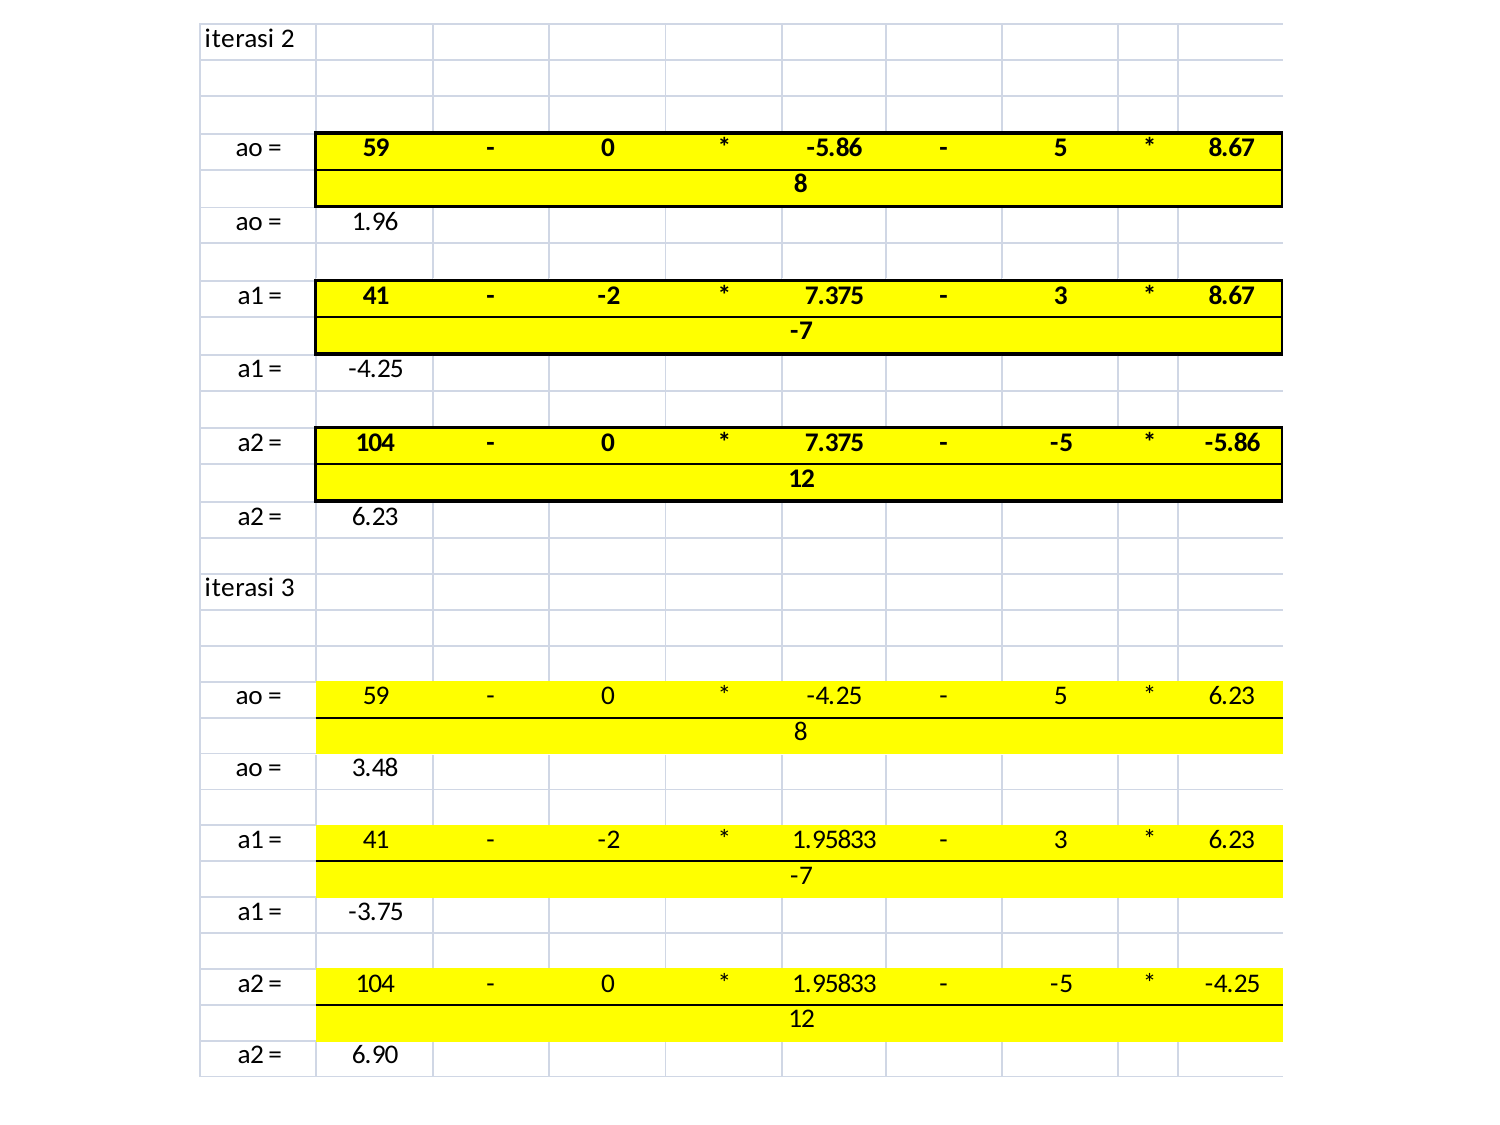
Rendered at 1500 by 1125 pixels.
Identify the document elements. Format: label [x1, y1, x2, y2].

text_box [198, 23, 1286, 1079]
